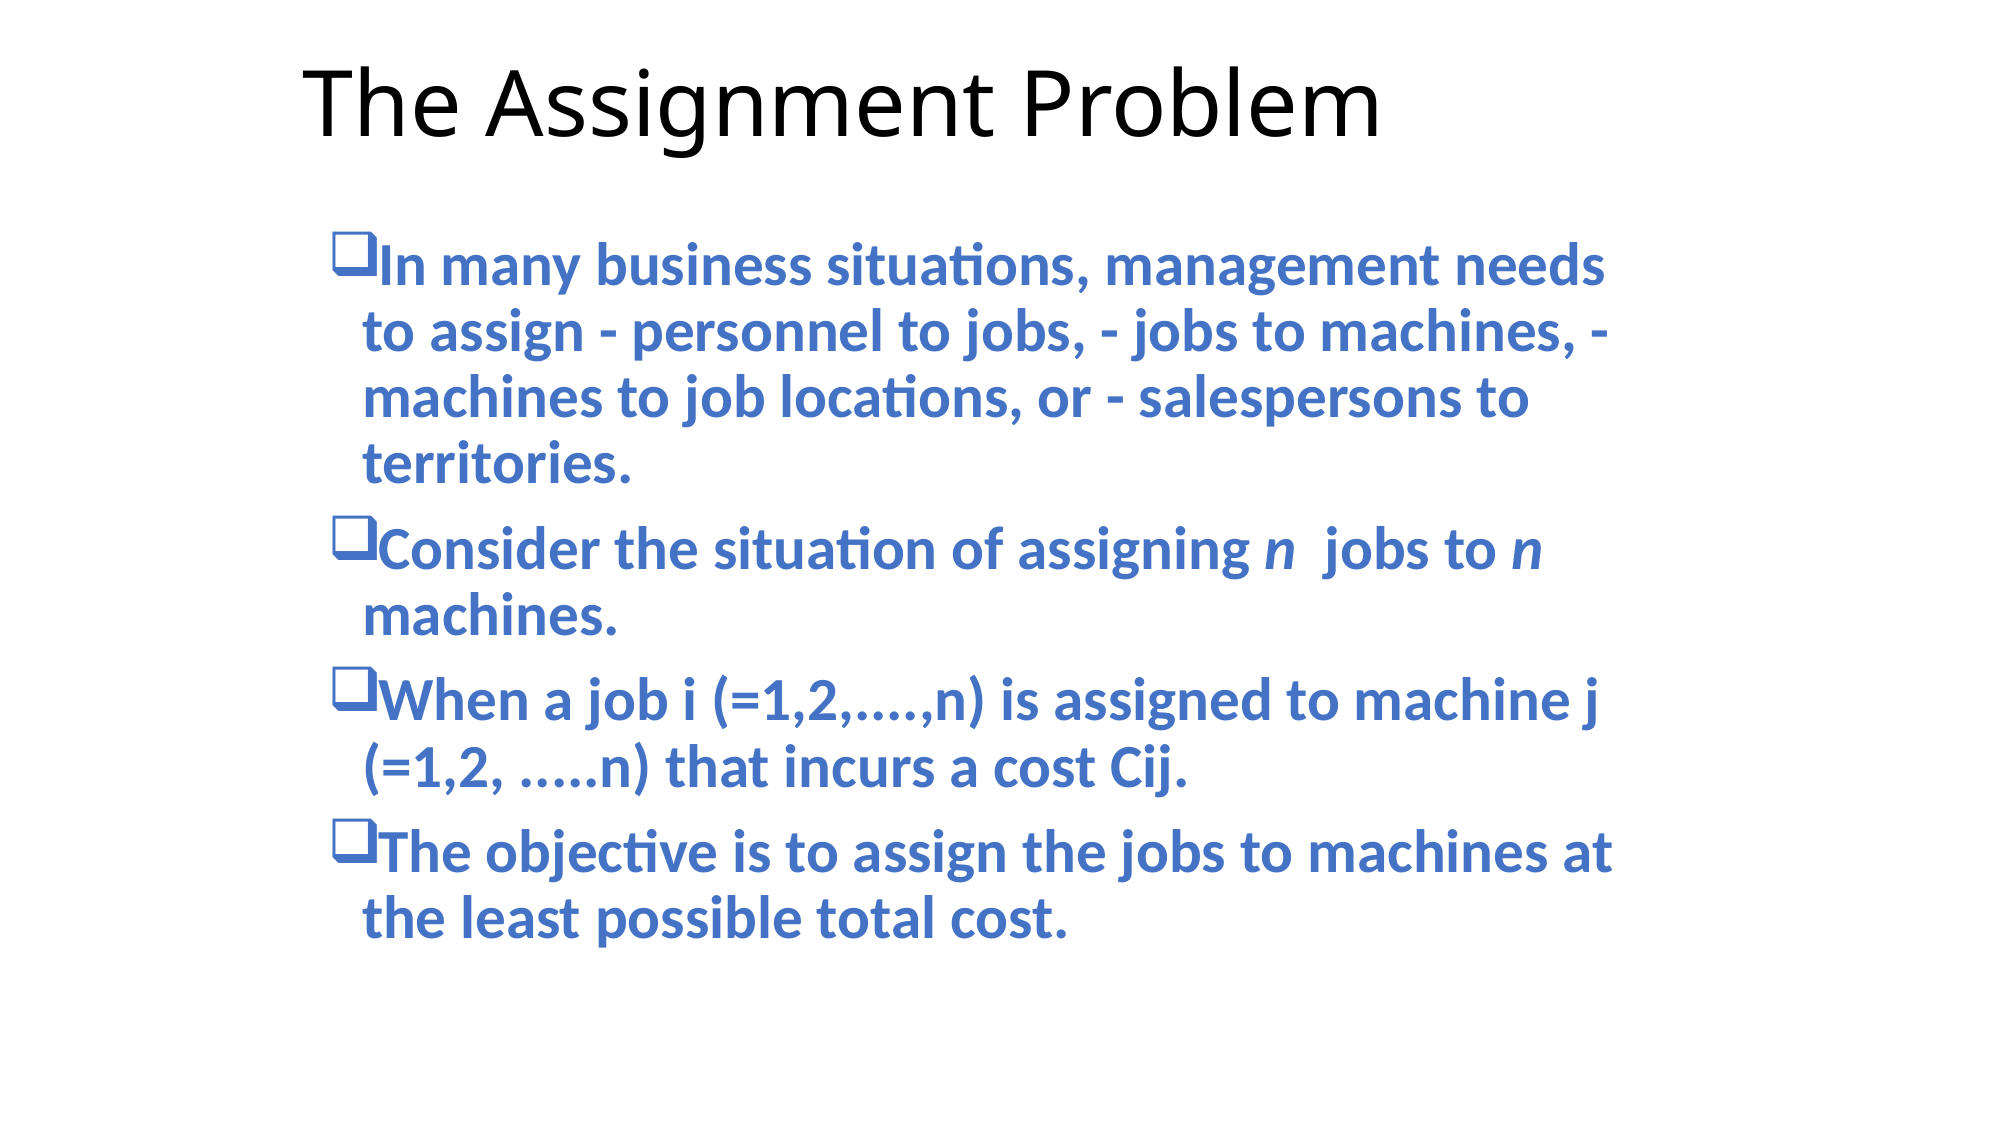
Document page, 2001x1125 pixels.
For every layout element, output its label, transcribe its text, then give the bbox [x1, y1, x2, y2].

list In many business situations, management needs to assign - personnel to jobs, - jobs to machines, - machines to job locations, or - salespersons to territories. Consider the situation of assigning n jobs to n machines. When a job i (=1,2,....,n) is assigned to machine j (=1,2, .....n) that incurs a cost Cij. The objective is to assign the jobs to machines at the least possible total cost. [312, 224, 1675, 968]
title The Assignment Problem [287, 56, 1563, 157]
